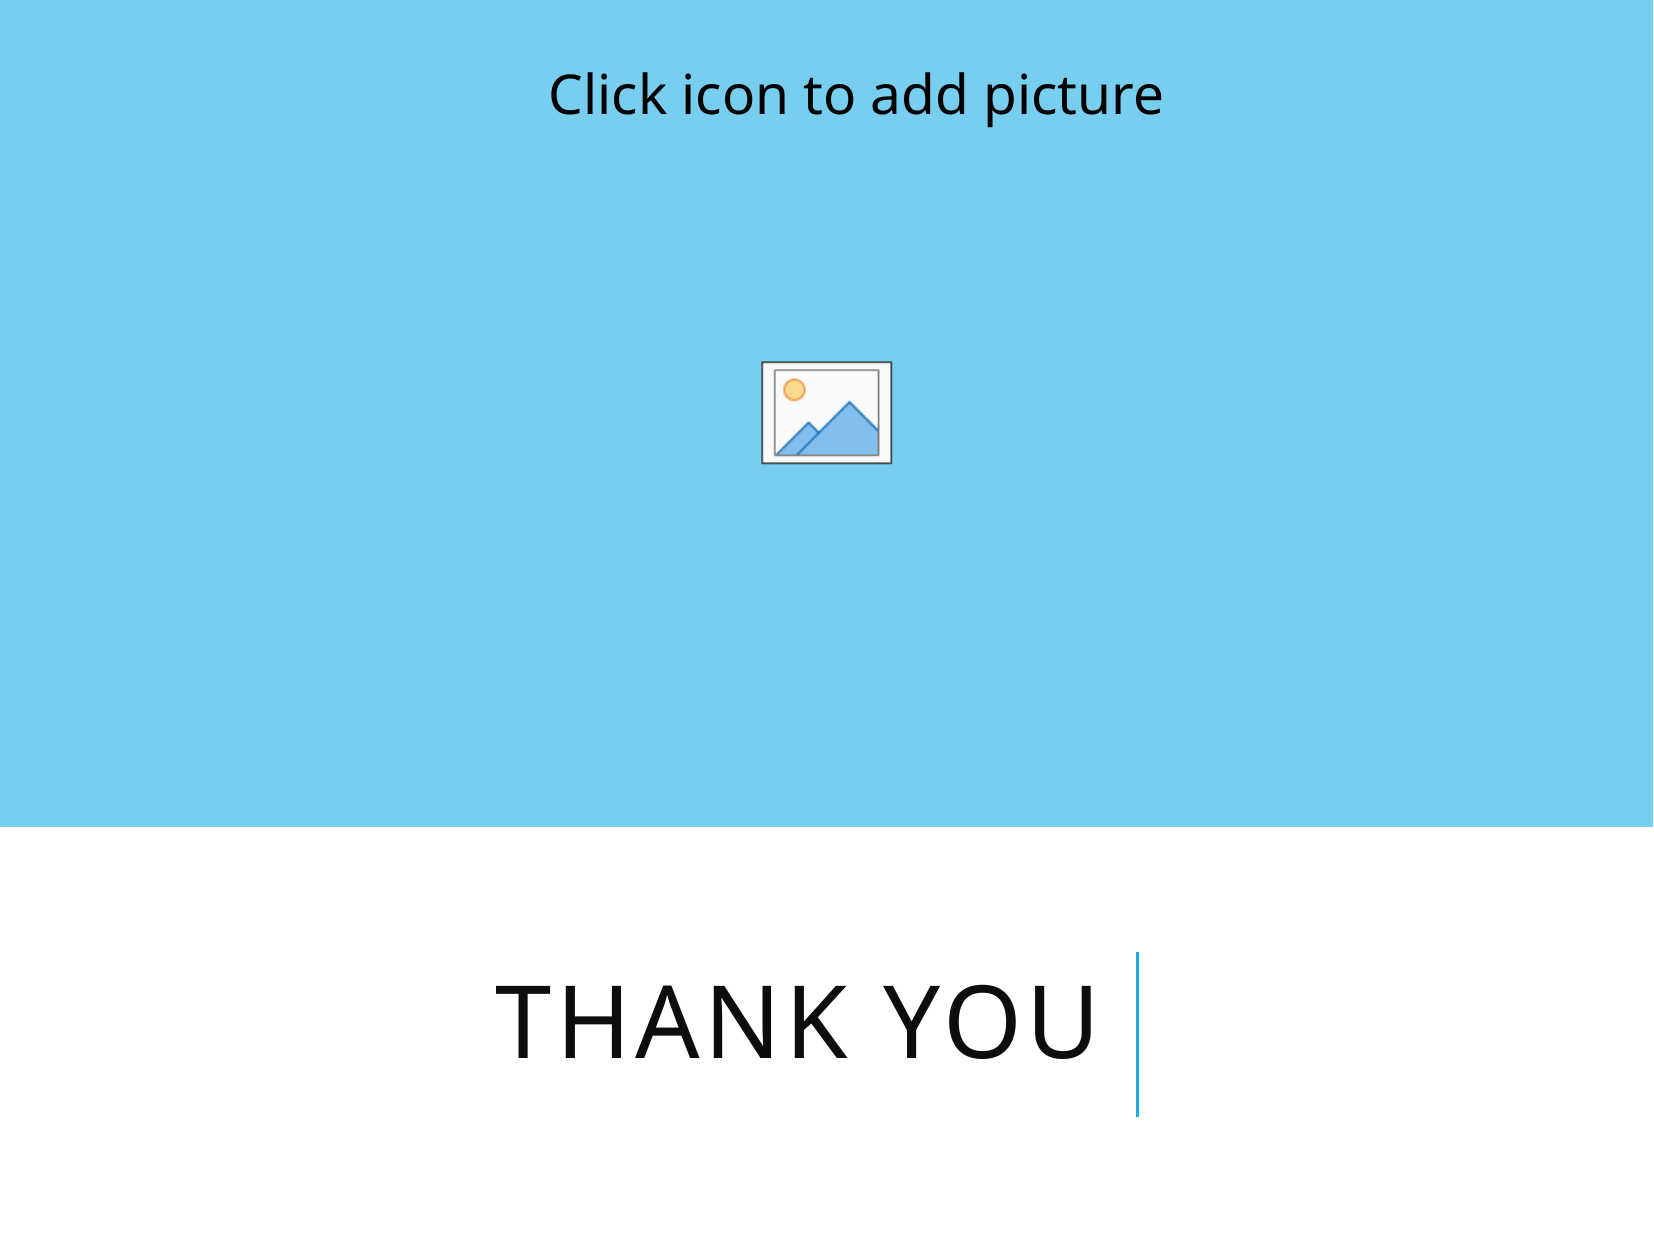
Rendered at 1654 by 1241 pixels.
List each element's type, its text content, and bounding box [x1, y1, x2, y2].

picture [0, 0, 1654, 827]
title Thank you [62, 896, 1117, 1162]
